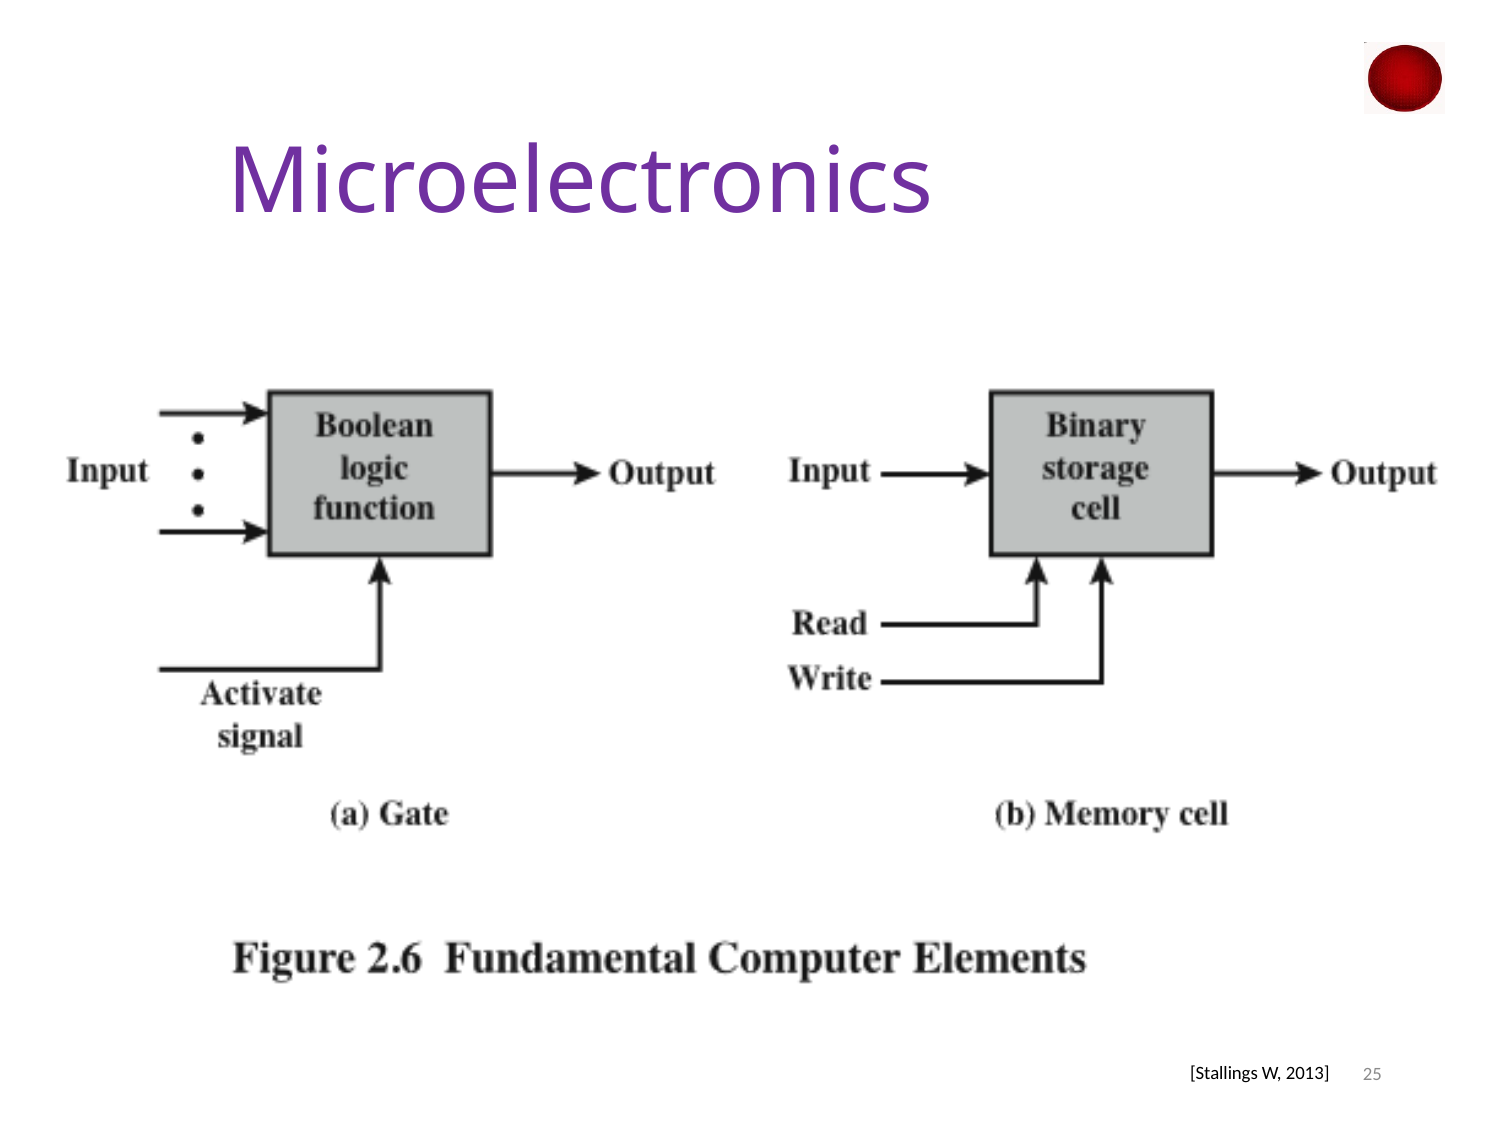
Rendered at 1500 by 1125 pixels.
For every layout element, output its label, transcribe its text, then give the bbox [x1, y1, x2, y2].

slide_number 25 [1059, 1054, 1397, 1103]
text_box [Stallings W, 2013] [1175, 1054, 1388, 1091]
title Microelectronics [212, 87, 1452, 278]
picture [1364, 42, 1445, 114]
picture [1, 278, 1500, 1054]
